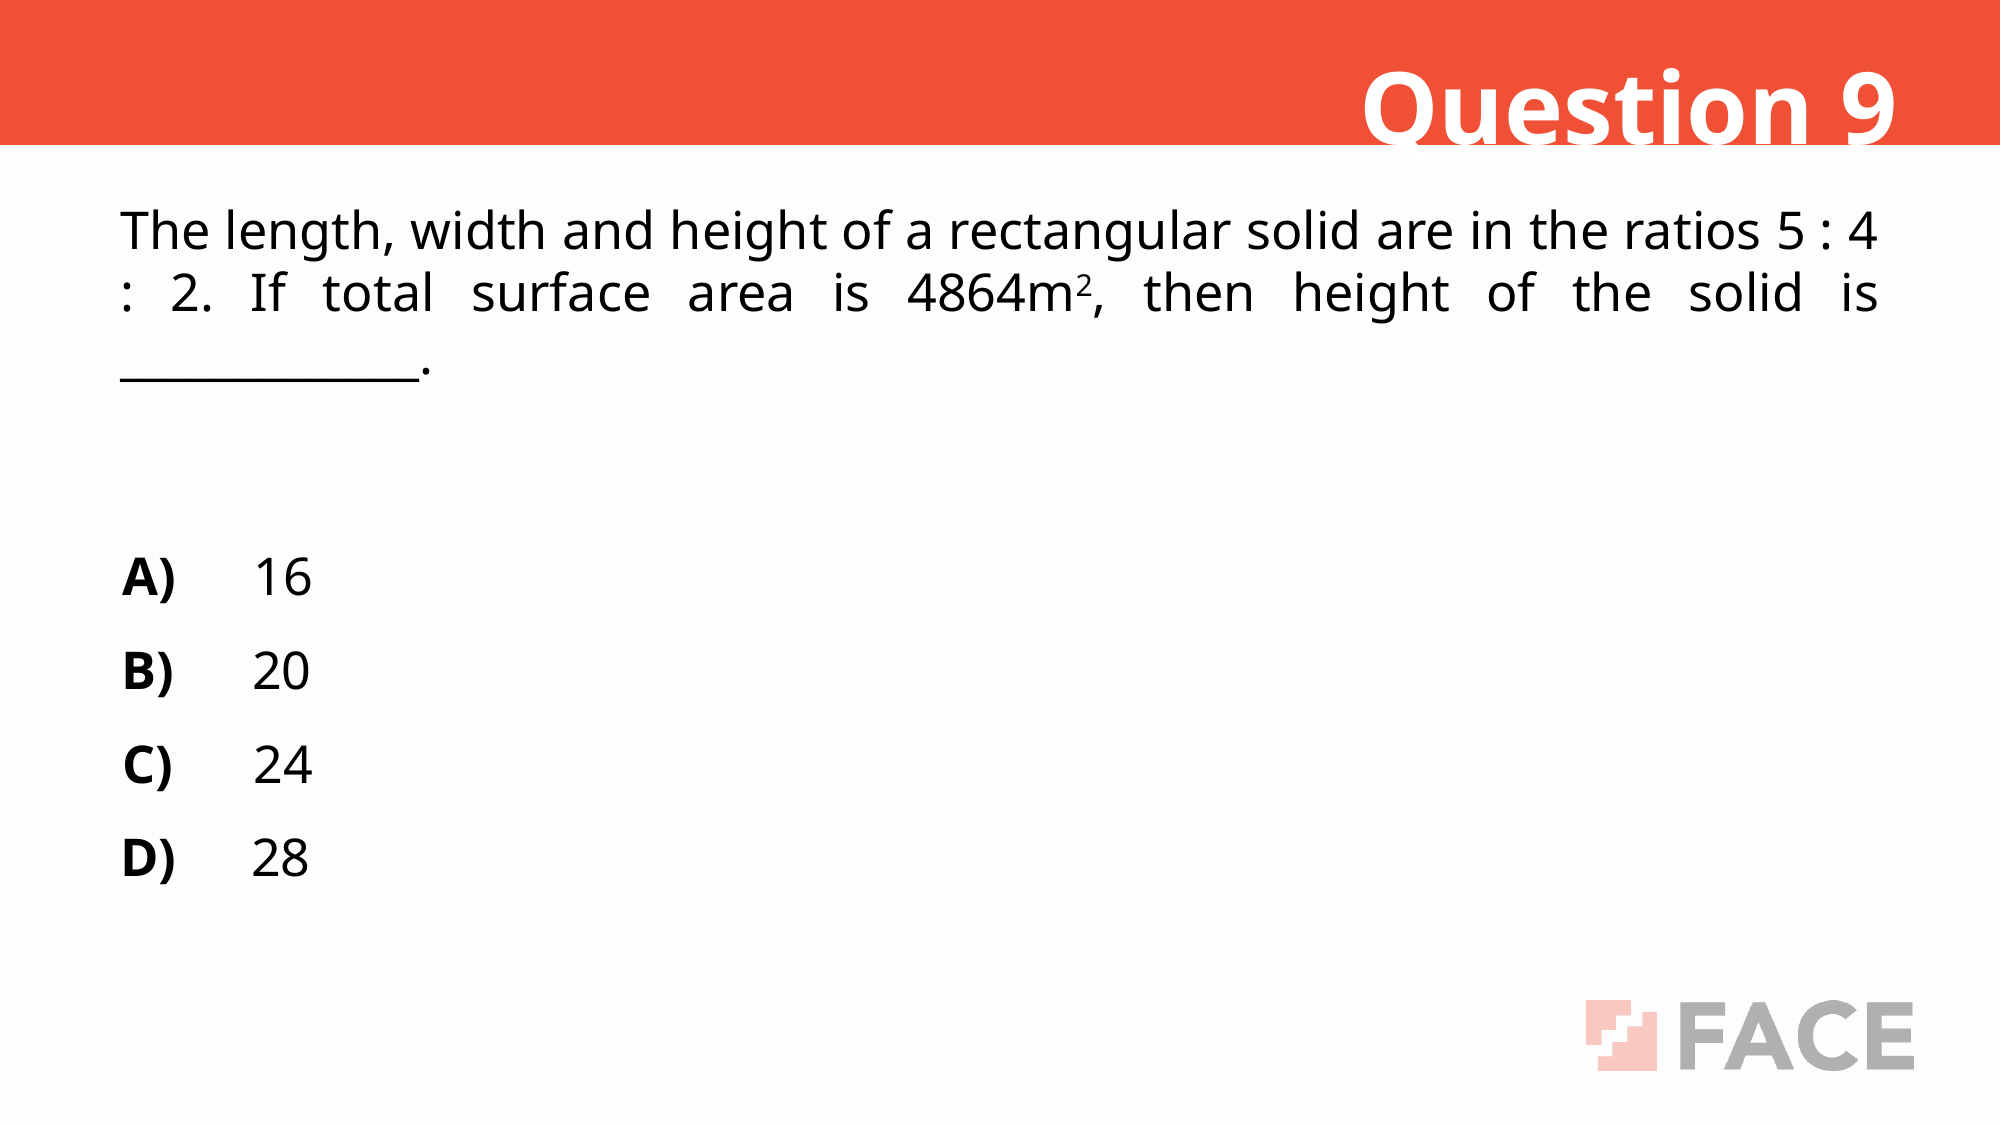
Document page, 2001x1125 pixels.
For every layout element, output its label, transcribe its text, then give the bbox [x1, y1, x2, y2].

picture [1586, 1000, 1914, 1072]
text_box B) [106, 598, 221, 708]
text_box Question 9 [638, 37, 1914, 173]
text_box D) [105, 785, 220, 895]
text_box [0, 0, 2000, 147]
text_box C) [107, 693, 223, 802]
text_box 20 [237, 598, 1894, 708]
text_box 24 [238, 693, 1896, 802]
text_box A) [107, 504, 223, 614]
text_box The length, width and height of a rectangular solid are in the ratios 5 : 4 : 2. If total surface area is 4864m2, then height of the solid is _____________. [105, 189, 1895, 392]
text_box 28 [236, 785, 1893, 895]
text_box 16 [238, 504, 1896, 614]
